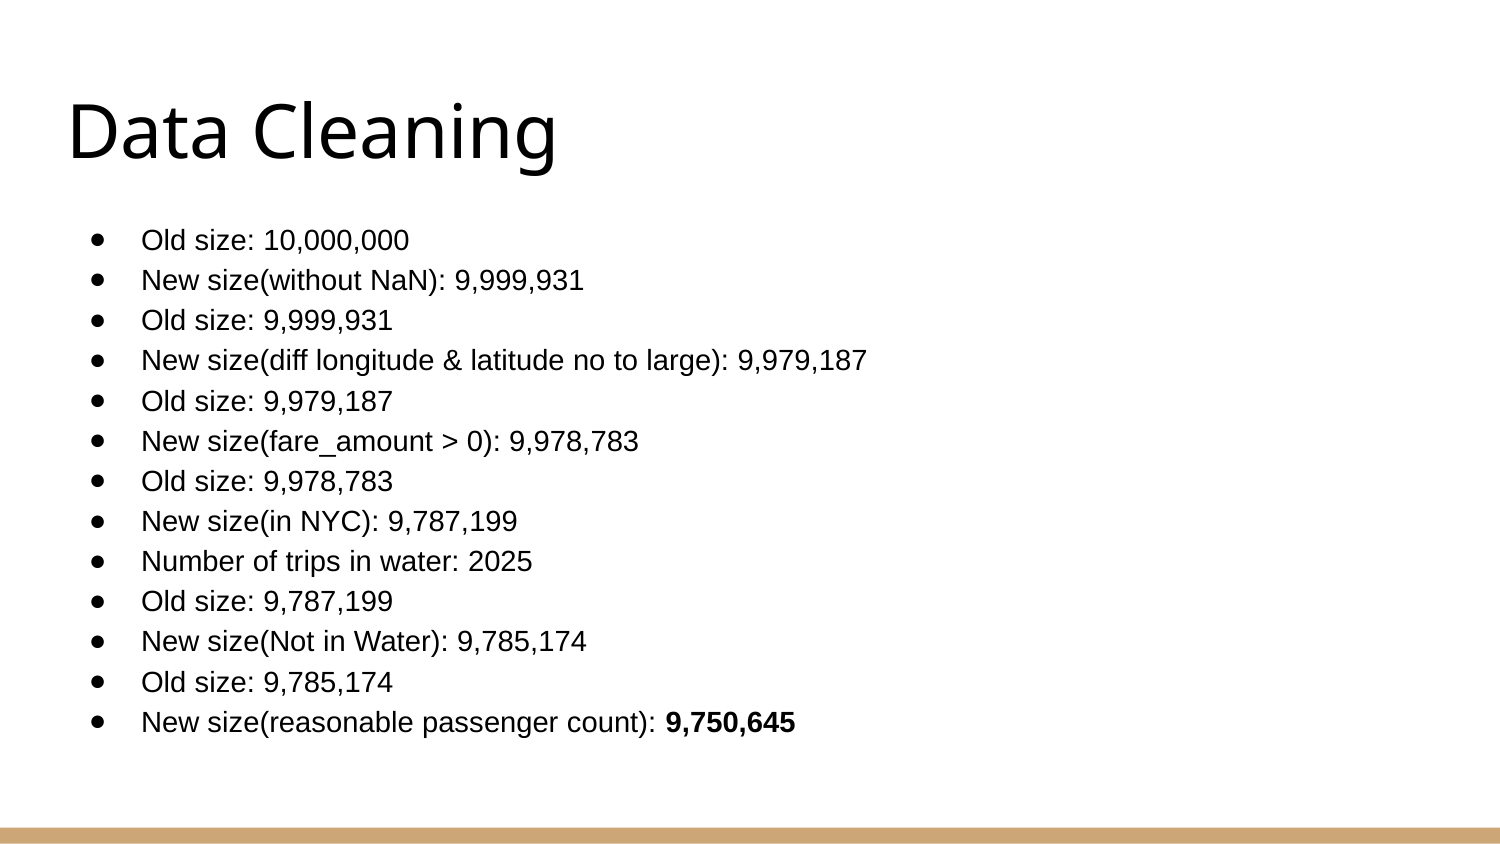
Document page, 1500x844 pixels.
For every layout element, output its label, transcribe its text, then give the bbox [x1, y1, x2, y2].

list Old size: 10,000,000 New size(without NaN): 9,999,931 Old size: 9,999,931 New size(diff longitude & latitude no to large): 9,979,187 Old size: 9,979,187 New size(fare_amount > 0): 9,978,783 Old size: 9,978,783 New size(in NYC): 9,787,199 Number of trips in water: 2025 Old size: 9,787,199 New size(Not in Water): 9,785,174 Old size: 9,785,174 New size(reasonable passenger count): 9,750,645 [51, 200, 1449, 752]
title Data Cleaning [51, 51, 1449, 189]
